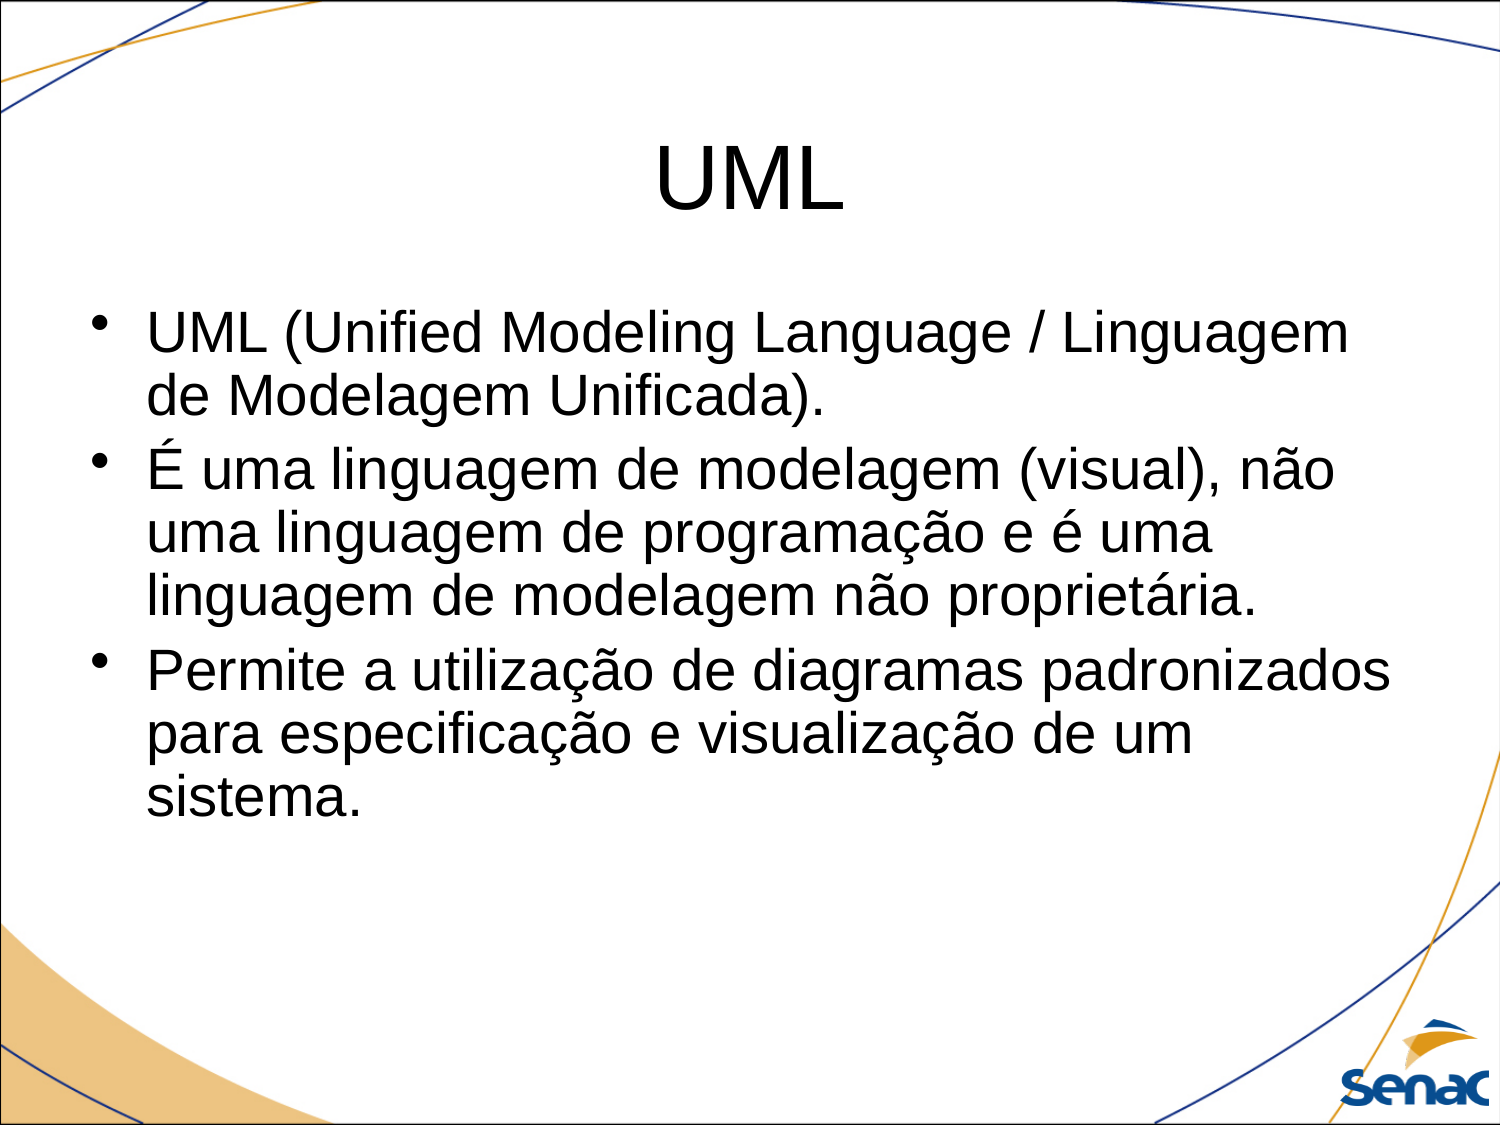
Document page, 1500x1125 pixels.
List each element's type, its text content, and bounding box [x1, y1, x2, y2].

text_box UML [188, 137, 1311, 208]
picture [0, 0, 1500, 1125]
list UML (Unified Modeling Language / Linguagem de Modelagem Unificada). É uma linguagem de modelagem (visual), não uma linguagem de programação e é uma linguagem de modelagem não proprietária. Permite a utilização de diagramas padronizados para especificação e visualização de um sistema. [75, 294, 1425, 831]
